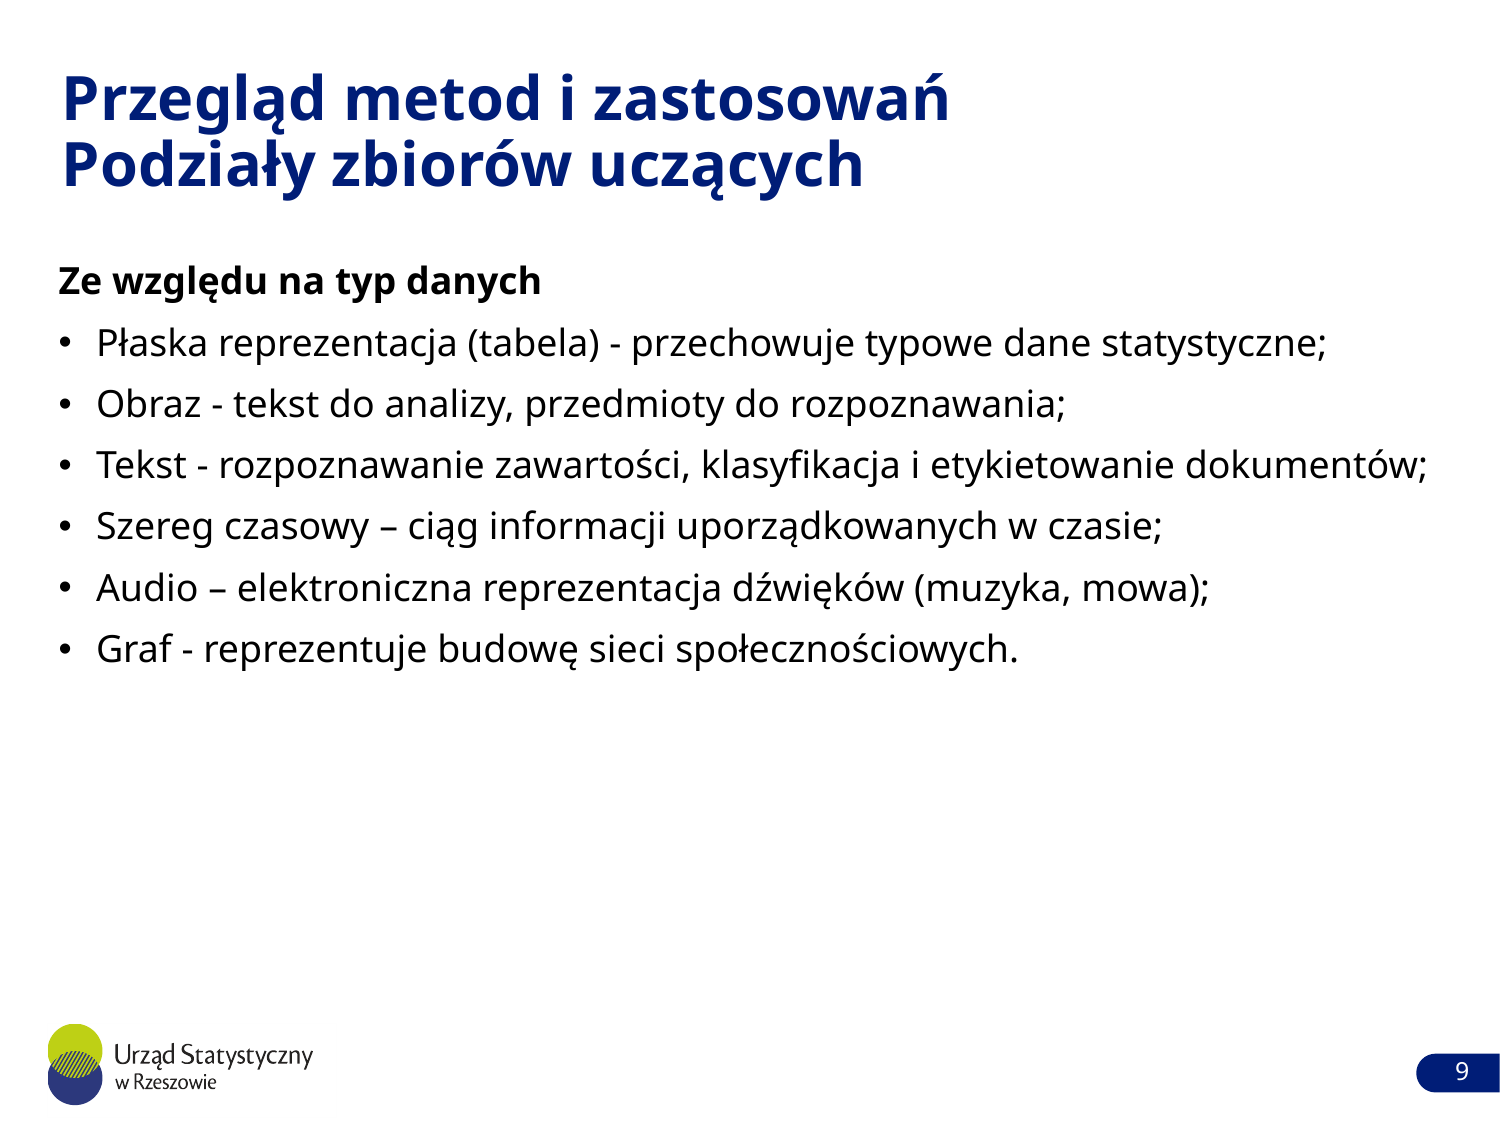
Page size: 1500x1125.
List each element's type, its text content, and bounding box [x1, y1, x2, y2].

title Przegląd metod i zastosowań Podziały zbiorów uczących [46, 59, 1460, 207]
slide_number 9 [1059, 1042, 1485, 1103]
list Ze względu na typ danych Płaska reprezentacja (tabela) - przechowuje typowe dane statystyczne; Obraz - tekst do analizy, przedmioty do rozpoznawania; Tekst - rozpoznawanie zawartości, klasyfikacja i etykietowanie dokumentów; Szereg czasowy – ciąg informacji uporządkowanych w czasie; Audio – elektroniczna reprezentacja dźwięków (muzyka, mowa); Graf - reprezentuje budowę sieci społecznościowych. [43, 254, 1457, 1029]
